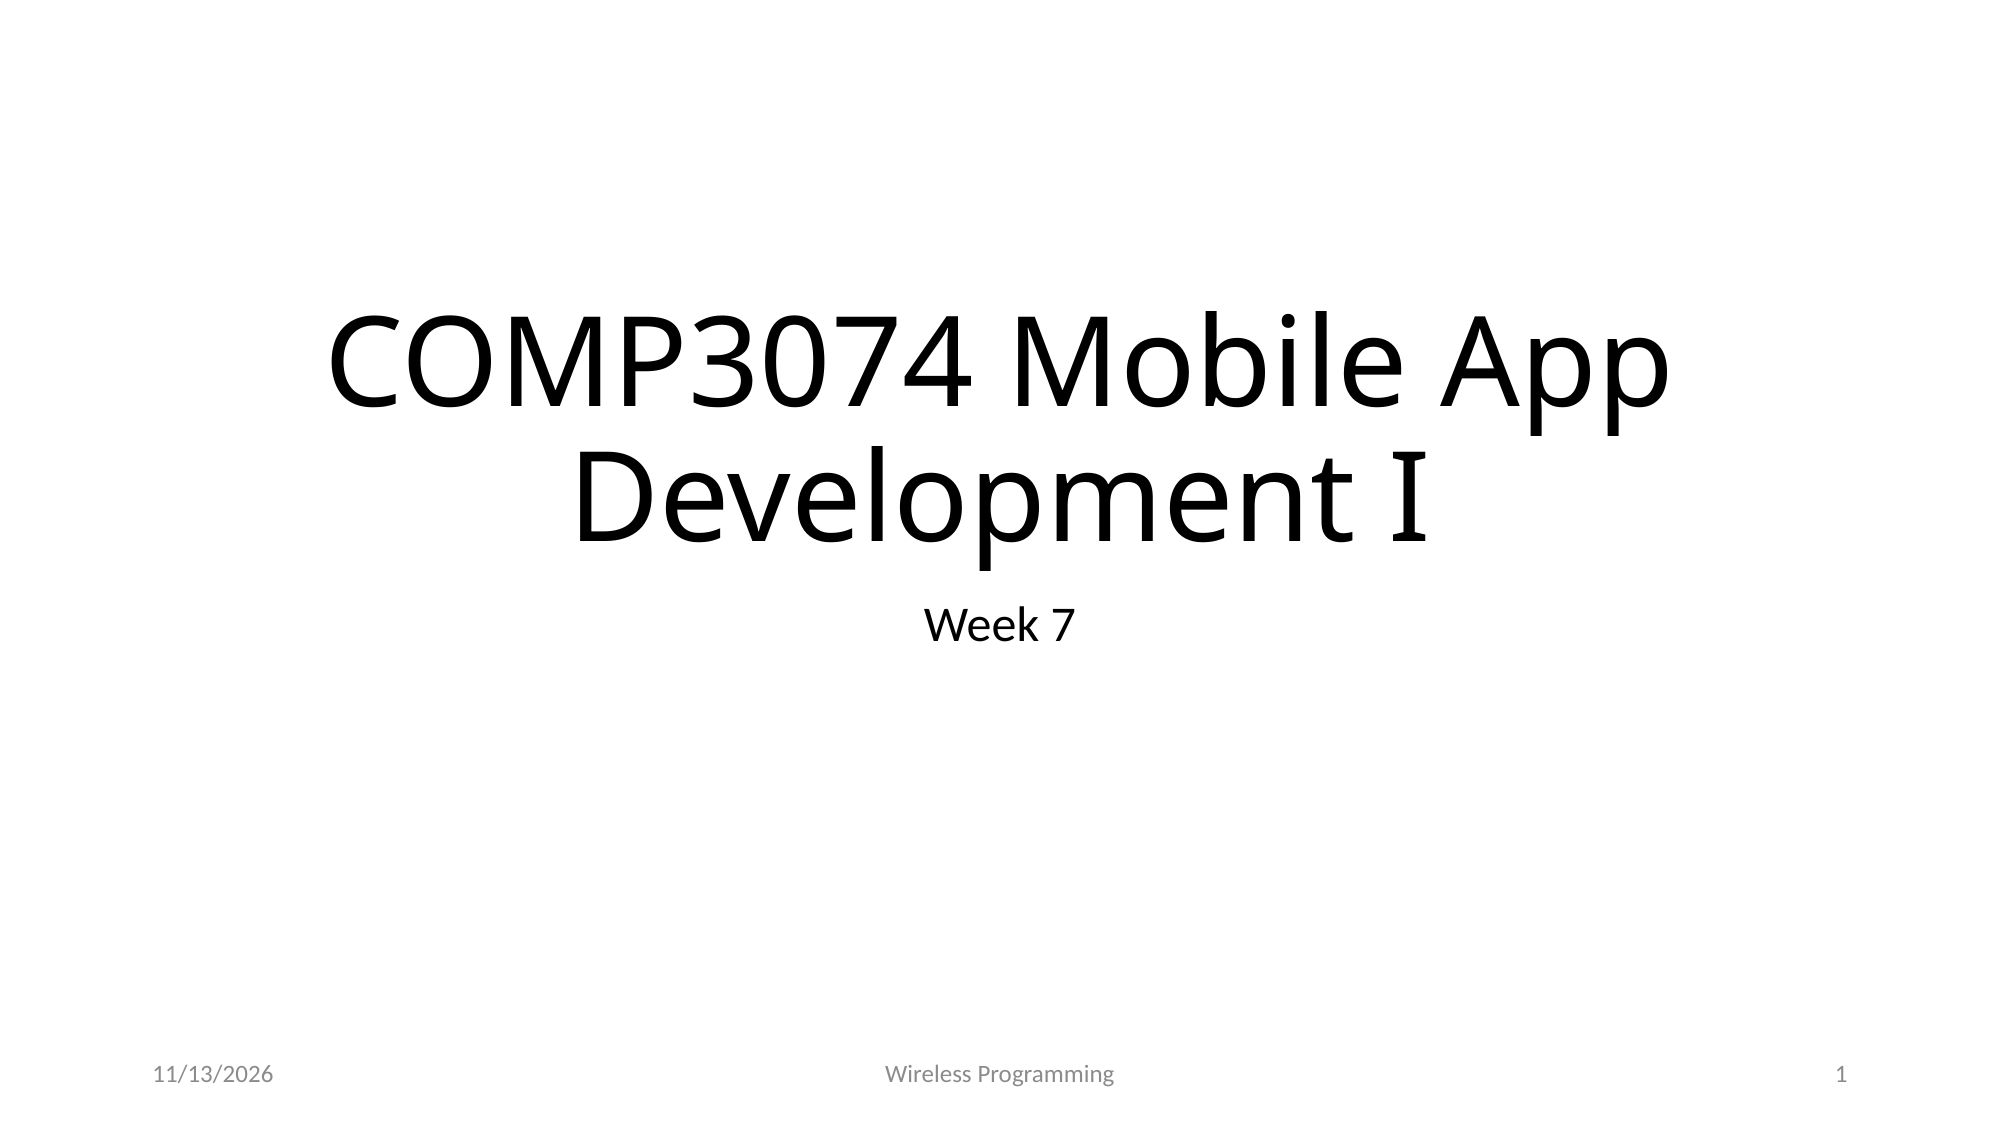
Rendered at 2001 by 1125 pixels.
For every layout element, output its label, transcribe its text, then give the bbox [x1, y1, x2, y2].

slide_number 1 [1412, 1042, 1863, 1103]
footer Wireless Programming [662, 1042, 1338, 1103]
title COMP3074 Mobile App Development I [249, 184, 1750, 576]
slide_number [137, 1042, 588, 1103]
subtitle Week 7 [249, 590, 1750, 863]
